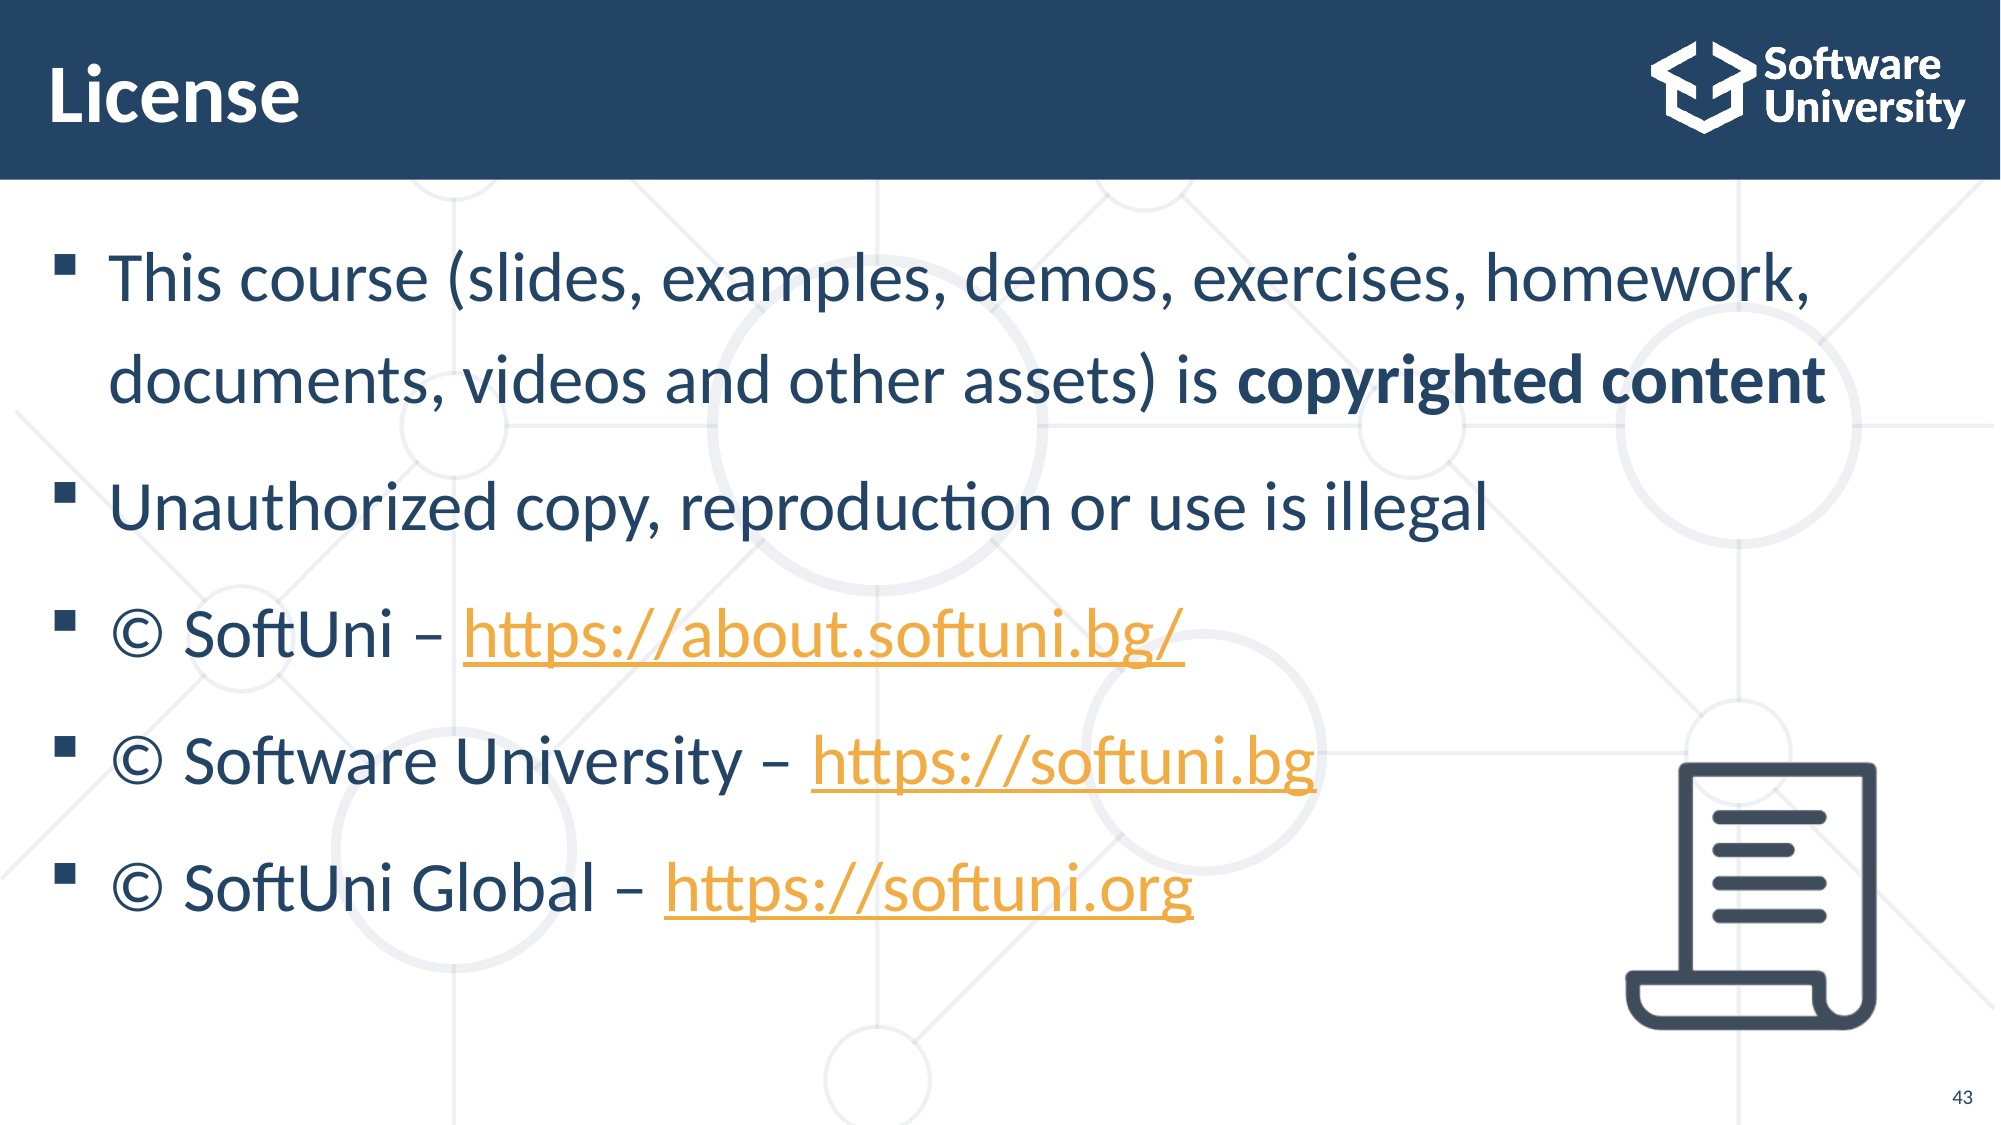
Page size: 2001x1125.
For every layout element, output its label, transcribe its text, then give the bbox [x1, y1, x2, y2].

picture [1651, 41, 1966, 134]
title License [31, 16, 1625, 162]
list This course (slides, examples, demos, exercises, homework, documents, videos and other assets) is copyrighted content Unauthorized copy, reproduction or use is illegal © SoftUni – https://about.softuni.bg/ © Software University – https://softuni.bg © SoftUni Global – https://softuni.org [31, 208, 1970, 1104]
slide_number 43 [1927, 1067, 1989, 1117]
picture [1598, 728, 1916, 1065]
